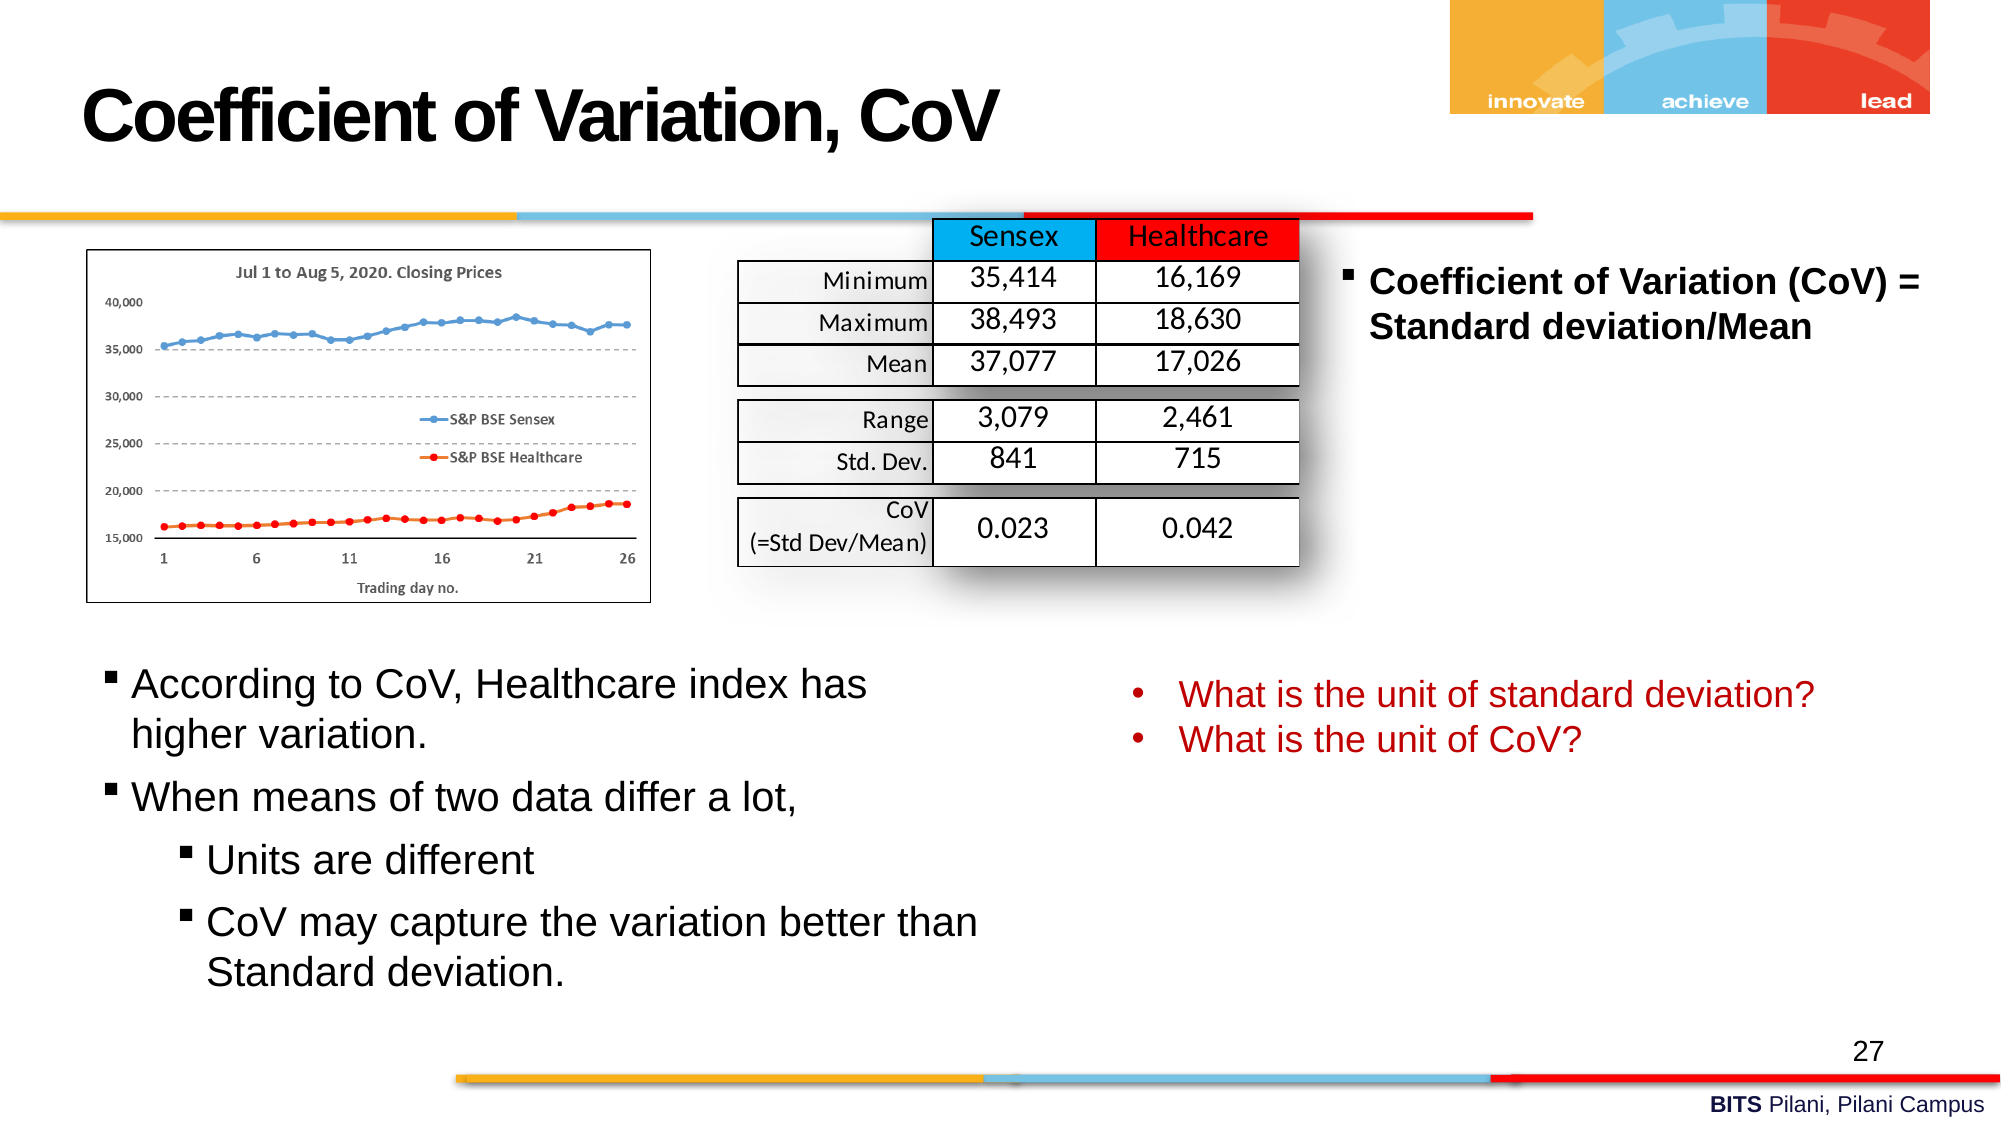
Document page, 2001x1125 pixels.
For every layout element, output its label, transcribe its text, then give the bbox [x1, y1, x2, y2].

picture [86, 249, 651, 604]
text_box What is the unit of standard deviation? What is the unit of CoV? [1116, 662, 1831, 768]
list Coefficient of Variation, CoV [66, 24, 1450, 213]
picture [737, 218, 1302, 569]
slide_number 27 [1433, 1024, 1901, 1103]
picture [1449, 0, 1930, 114]
text_box Coefficient of Variation (CoV) = Standard deviation/Mean [1325, 249, 2000, 355]
text_box According to CoV, Healthcare index has higher variation. When means of two data differ a lot, Units are different CoV may capture the variation better than Standard deviation. [86, 649, 1000, 1003]
